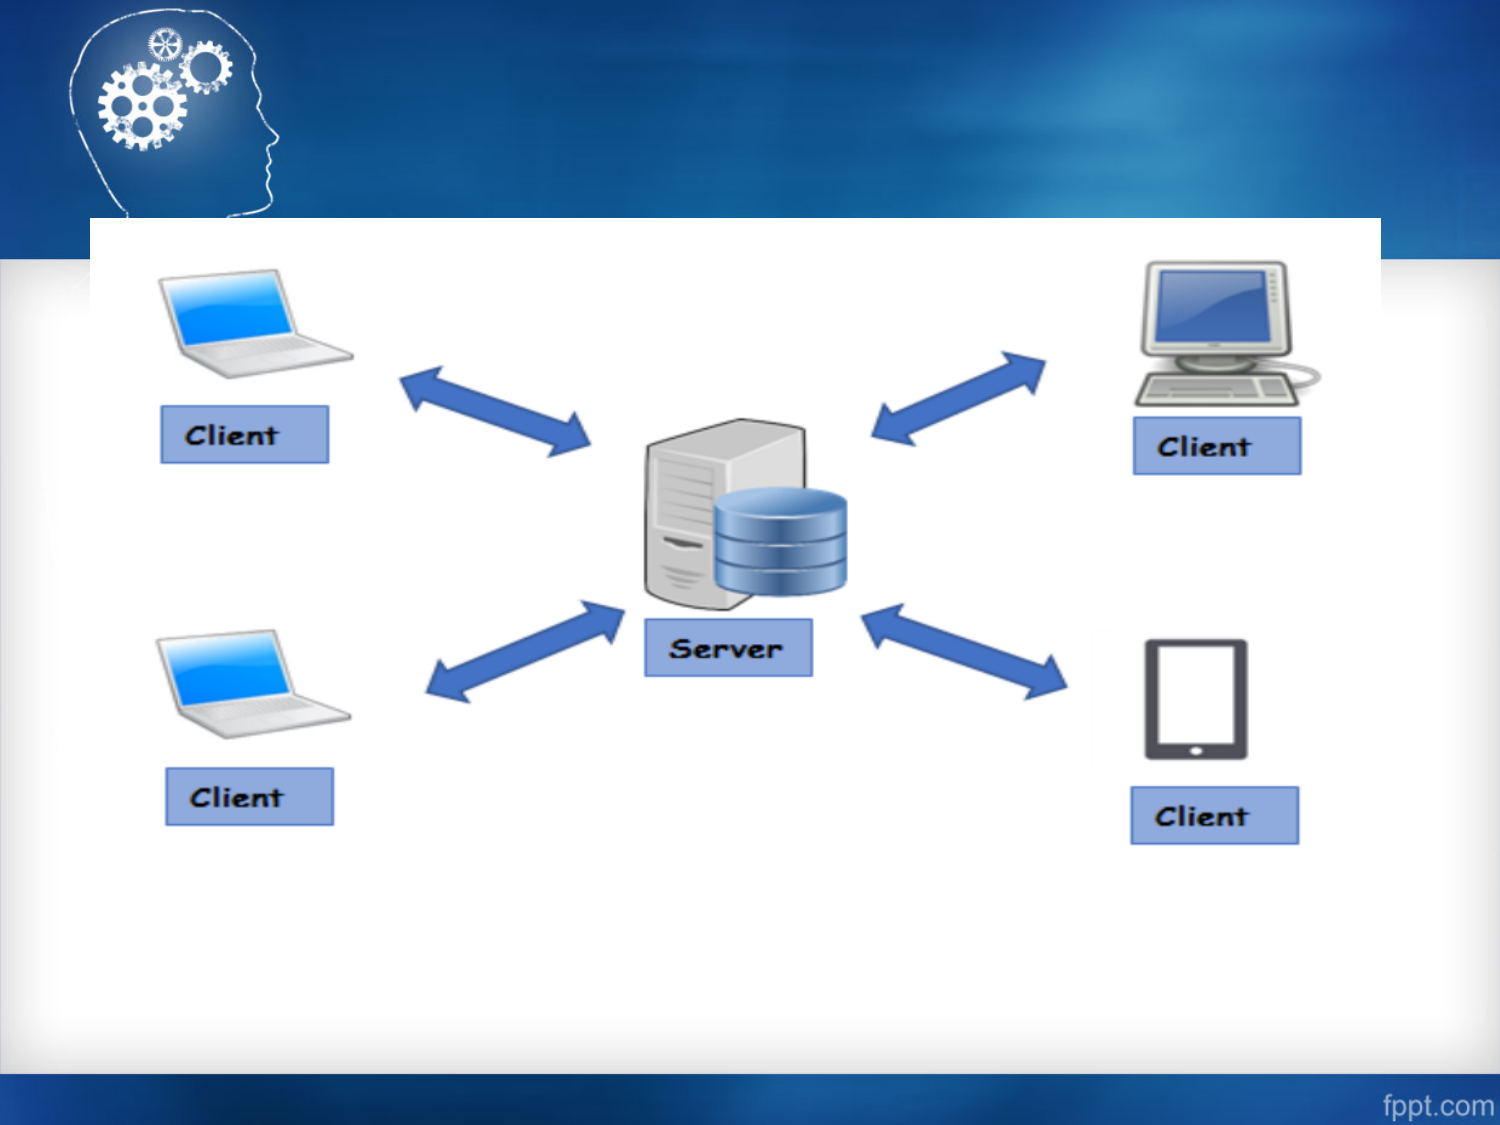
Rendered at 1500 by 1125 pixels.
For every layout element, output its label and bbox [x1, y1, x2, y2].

picture [0, 0, 1500, 1125]
list [90, 219, 1381, 892]
